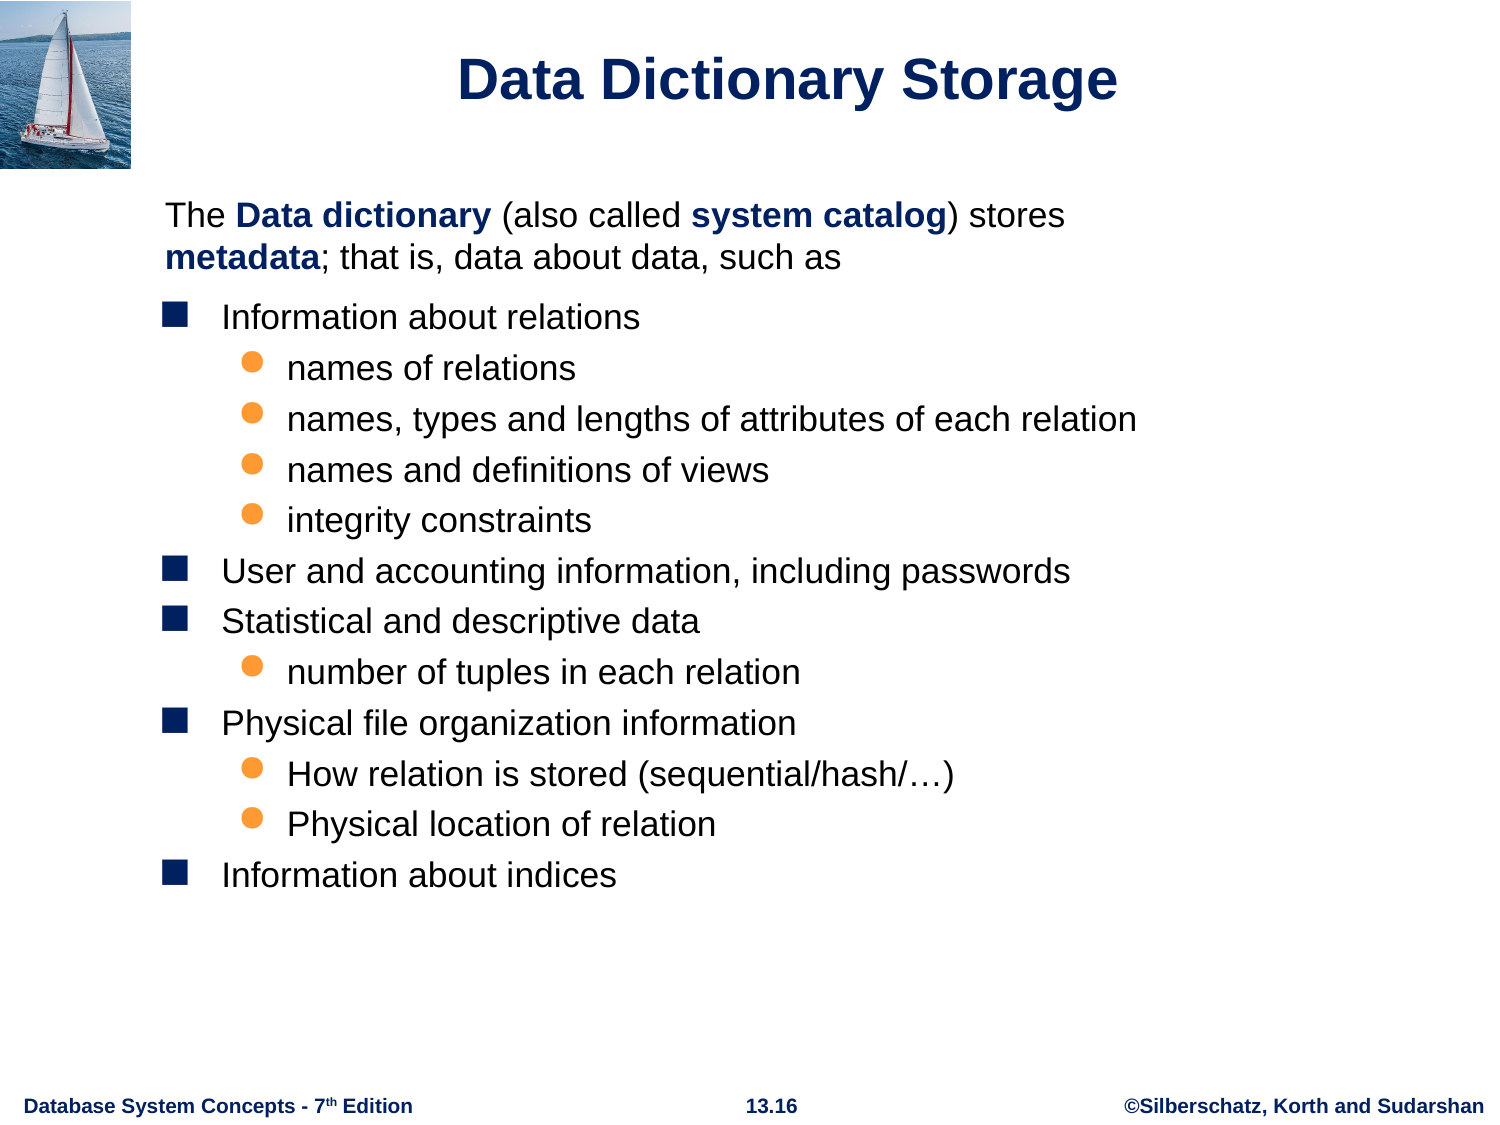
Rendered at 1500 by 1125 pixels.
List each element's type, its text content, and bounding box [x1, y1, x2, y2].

text_box The Data dictionary (also called system catalog) stores metadata; that is, data about data, such as [149, 184, 1246, 285]
list Information about relations names of relations names, types and lengths of attributes of each relation names and definitions of views integrity constraints User and accounting information, including passwords Statistical and descriptive data number of tuples in each relation Physical file organization information How relation is stored (sequential/hash/…) Physical location of relation Information about indices [150, 291, 1345, 1035]
title Data Dictionary Storage [125, 18, 1452, 120]
picture [0, 1, 131, 169]
